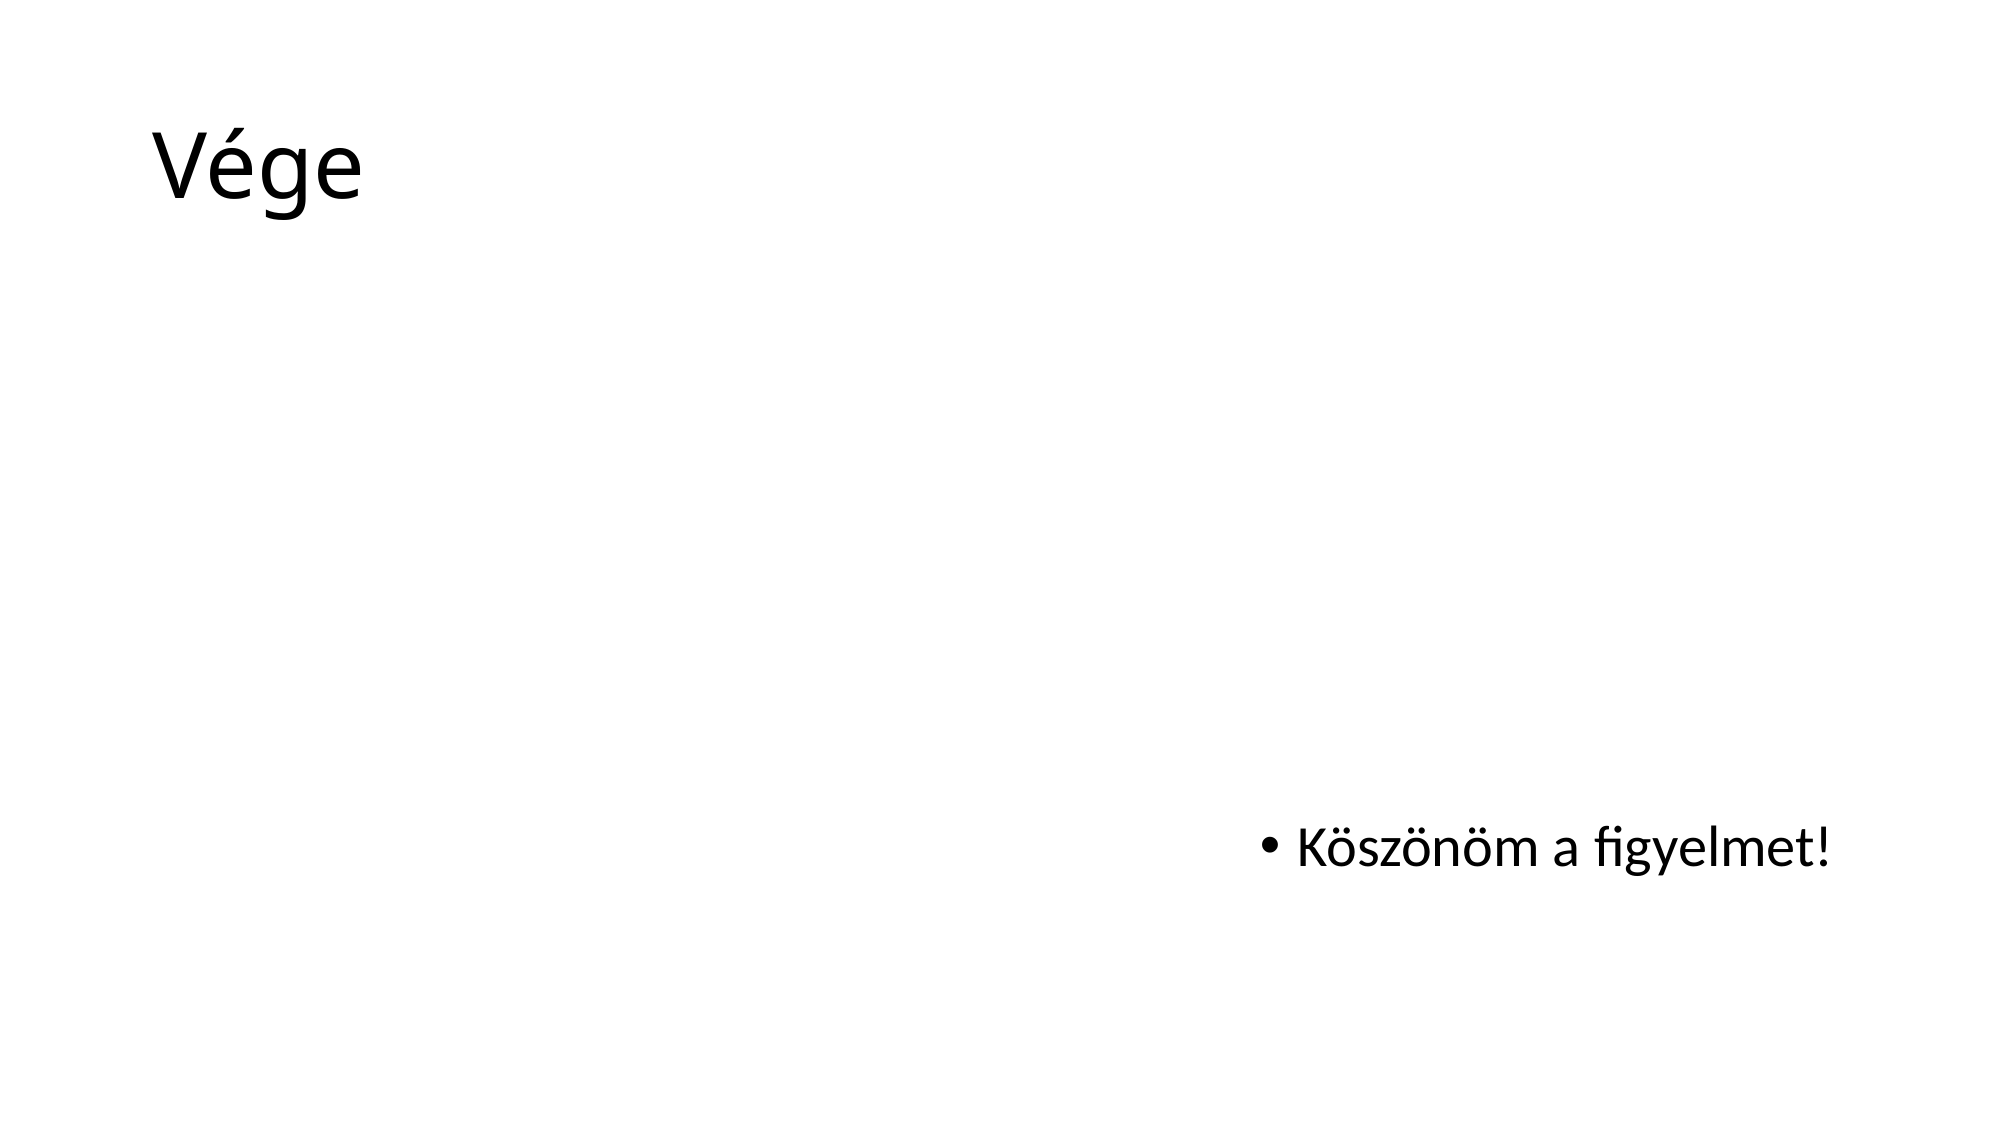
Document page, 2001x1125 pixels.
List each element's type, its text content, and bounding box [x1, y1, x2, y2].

title Vége [137, 59, 1863, 278]
list Köszönöm a figyelmet! [137, 299, 1863, 1014]
